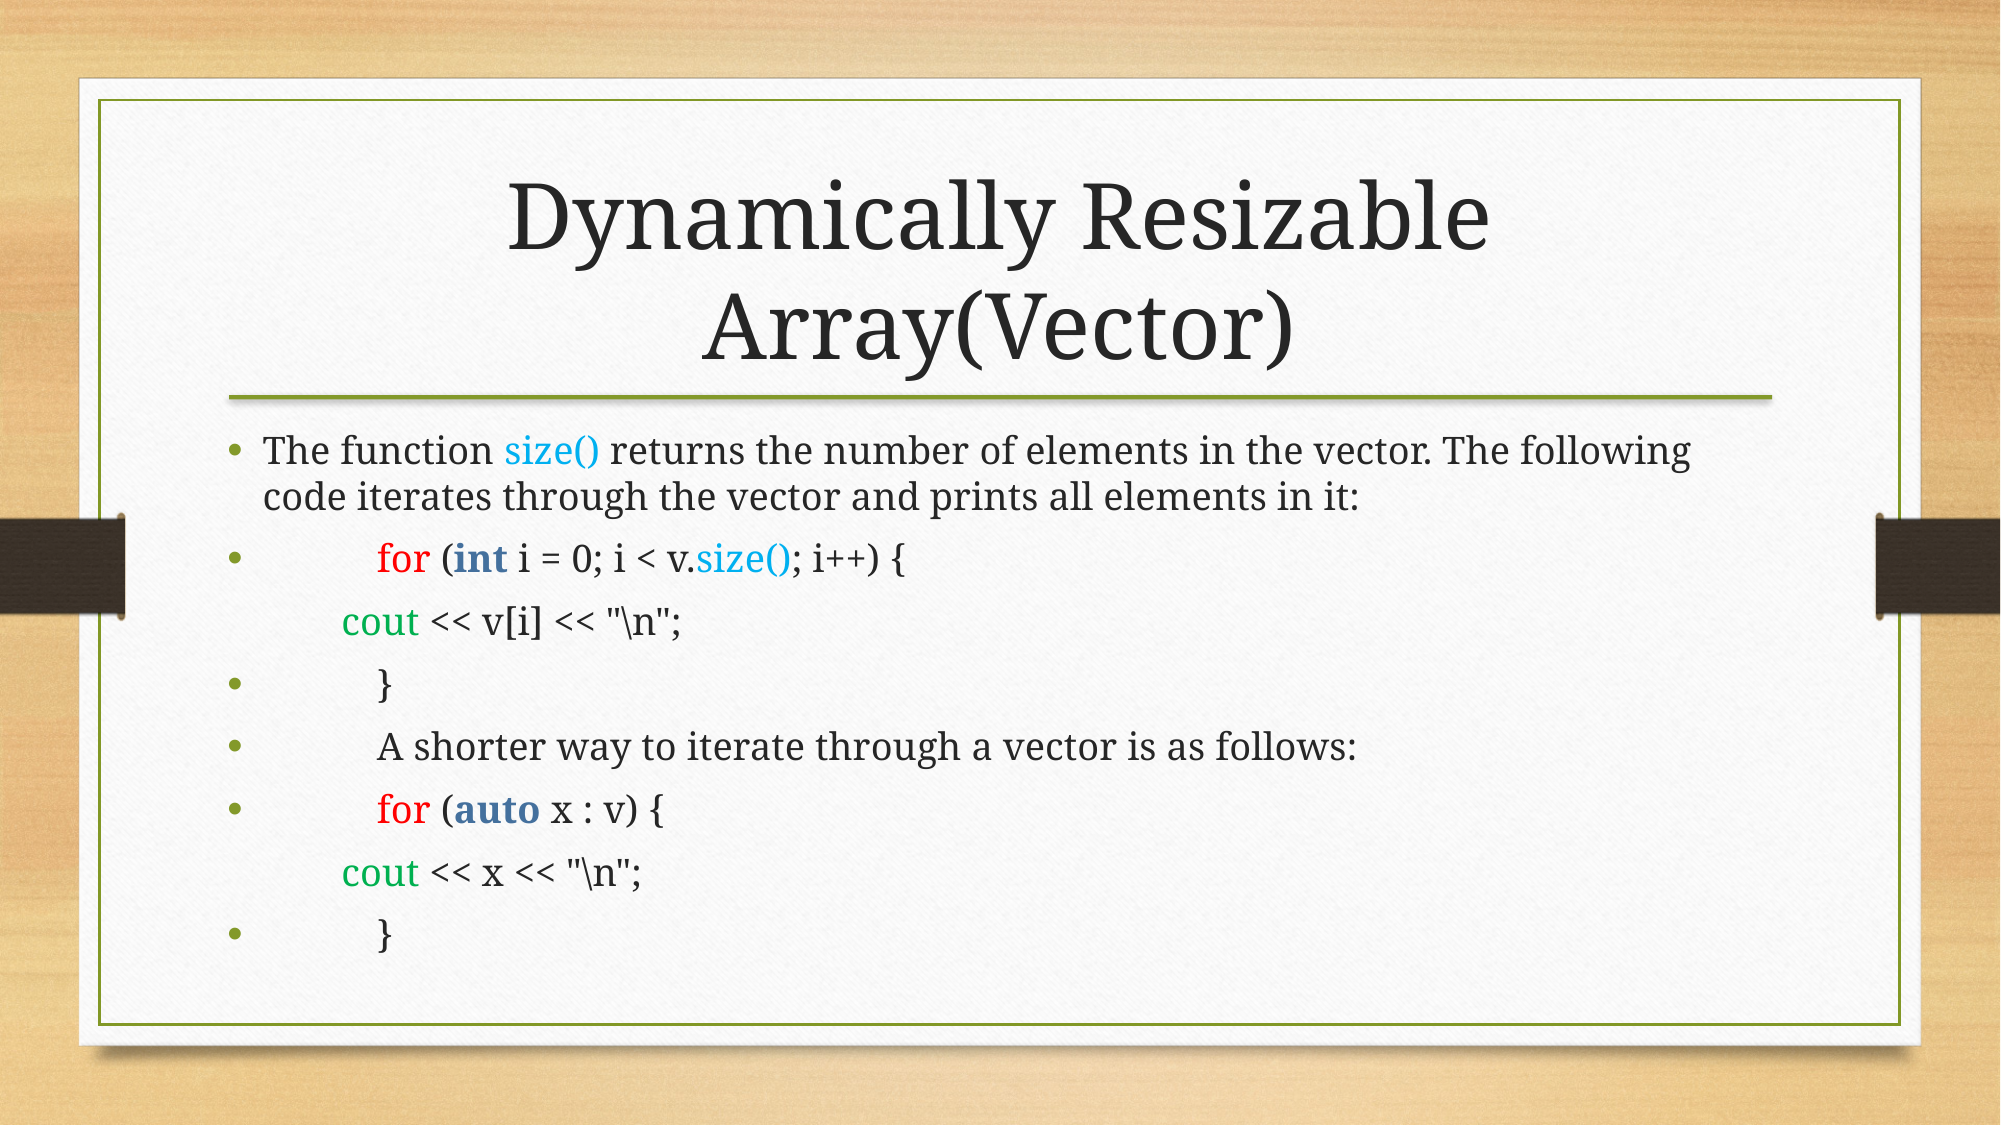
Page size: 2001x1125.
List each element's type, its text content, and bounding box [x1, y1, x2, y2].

text_box Dynamically Resizable Array(Vector) [212, 161, 1788, 375]
text_box The function size() returns the number of elements in the vector. The following code iterates through the vector and prints all elements in it: for (int i = 0; i < v.size(); i++) { cout << v[i] << "\n"; } A shorter way to iterate through a vector is as follows: for (auto x : v) { cout << x << "\n"; } [212, 419, 1788, 964]
picture [0, 0, 2001, 1125]
